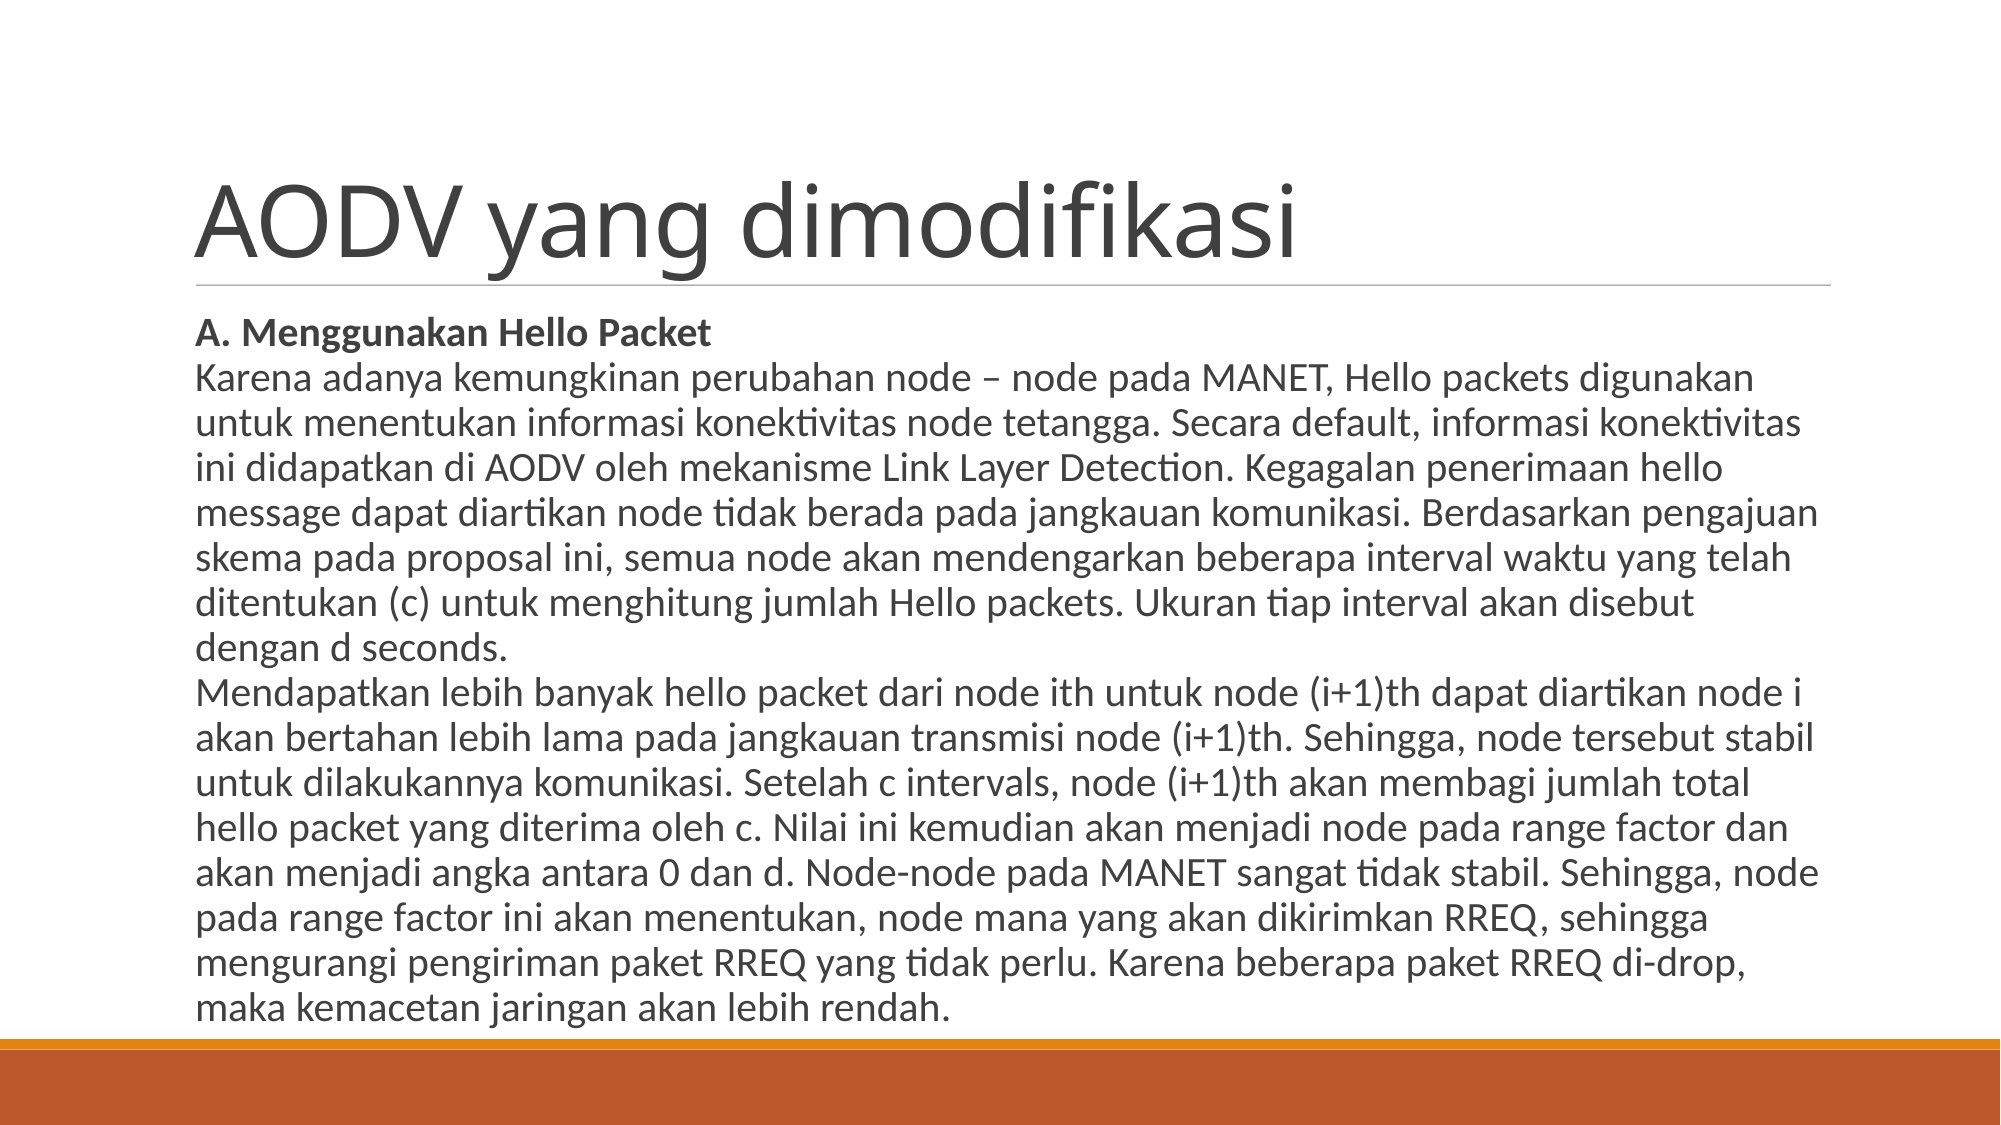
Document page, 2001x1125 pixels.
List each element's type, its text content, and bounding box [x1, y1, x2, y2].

text_box A. Menggunakan Hello Packet Karena adanya kemungkinan perubahan node – node pada MANET, Hello packets digunakan untuk menentukan informasi konektivitas node tetangga. Secara default, informasi konektivitas ini didapatkan di AODV oleh mekanisme Link Layer Detection. Kegagalan penerimaan hello message dapat diartikan node tidak berada pada jangkauan komunikasi. Berdasarkan pengajuan skema pada proposal ini, semua node akan mendengarkan beberapa interval waktu yang telah ditentukan (c) untuk menghitung jumlah Hello packets. Ukuran tiap interval akan disebut dengan d seconds. Mendapatkan lebih banyak hello packet dari node ith untuk node (i+1)th dapat diartikan node i akan bertahan lebih lama pada jangkauan transmisi node (i+1)th. Sehingga, node tersebut stabil untuk dilakukannya komunikasi. Setelah c intervals, node (i+1)th akan membagi jumlah total hello packet yang diterima oleh c. Nilai ini kemudian akan menjadi node pada range factor dan akan menjadi angka antara 0 dan d. Node-node pada MANET sangat tidak stabil. Sehingga, node pada range factor ini akan menentukan, node mana yang akan dikirimkan RREQ, sehingga mengurangi pengiriman paket RREQ yang tidak perlu. Karena beberapa paket RREQ di-drop, maka kemacetan jaringan akan lebih rendah. [180, 302, 1830, 963]
text_box AODV yang dimodifikasi [180, 47, 1830, 285]
